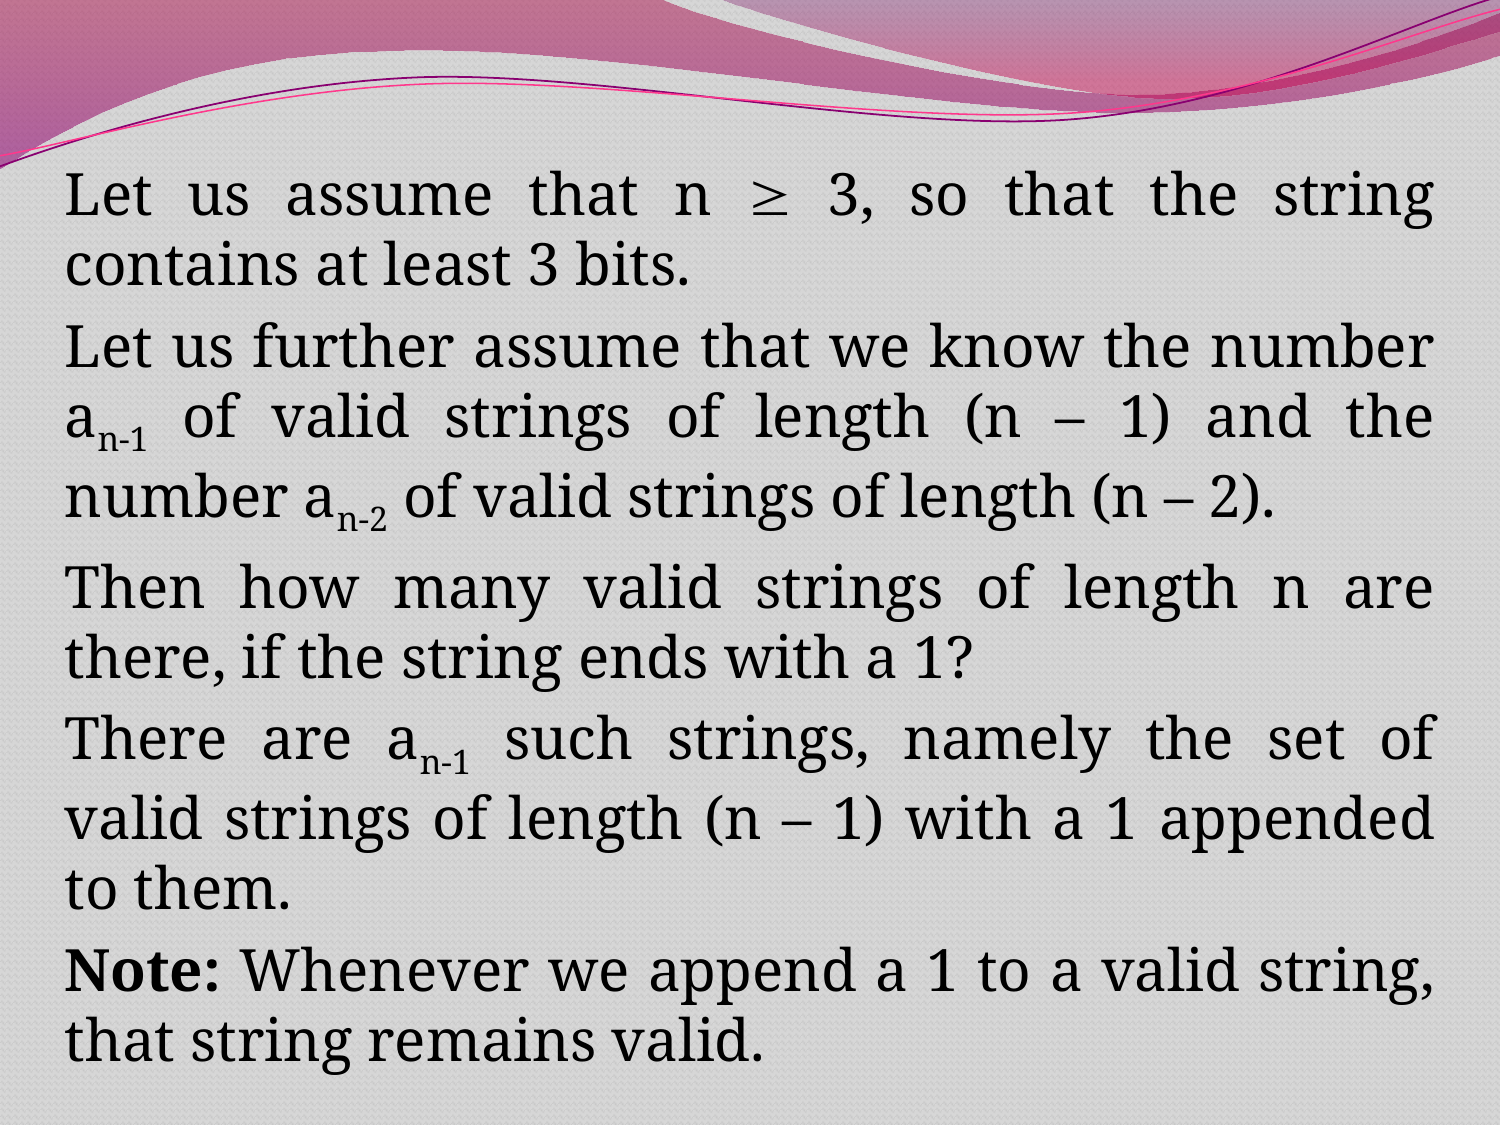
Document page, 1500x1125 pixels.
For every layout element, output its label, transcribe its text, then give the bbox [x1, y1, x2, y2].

list Let us assume that n  3, so that the string contains at least 3 bits. Let us further assume that we know the number an-1 of valid strings of length (n – 1) and the number an-2 of valid strings of length (n – 2). Then how many valid strings of length n are there, if the string ends with a 1? There are an-1 such strings, namely the set of valid strings of length (n – 1) with a 1 appended to them. Note: Whenever we append a 1 to a valid string, that string remains valid. [50, 149, 1450, 1063]
